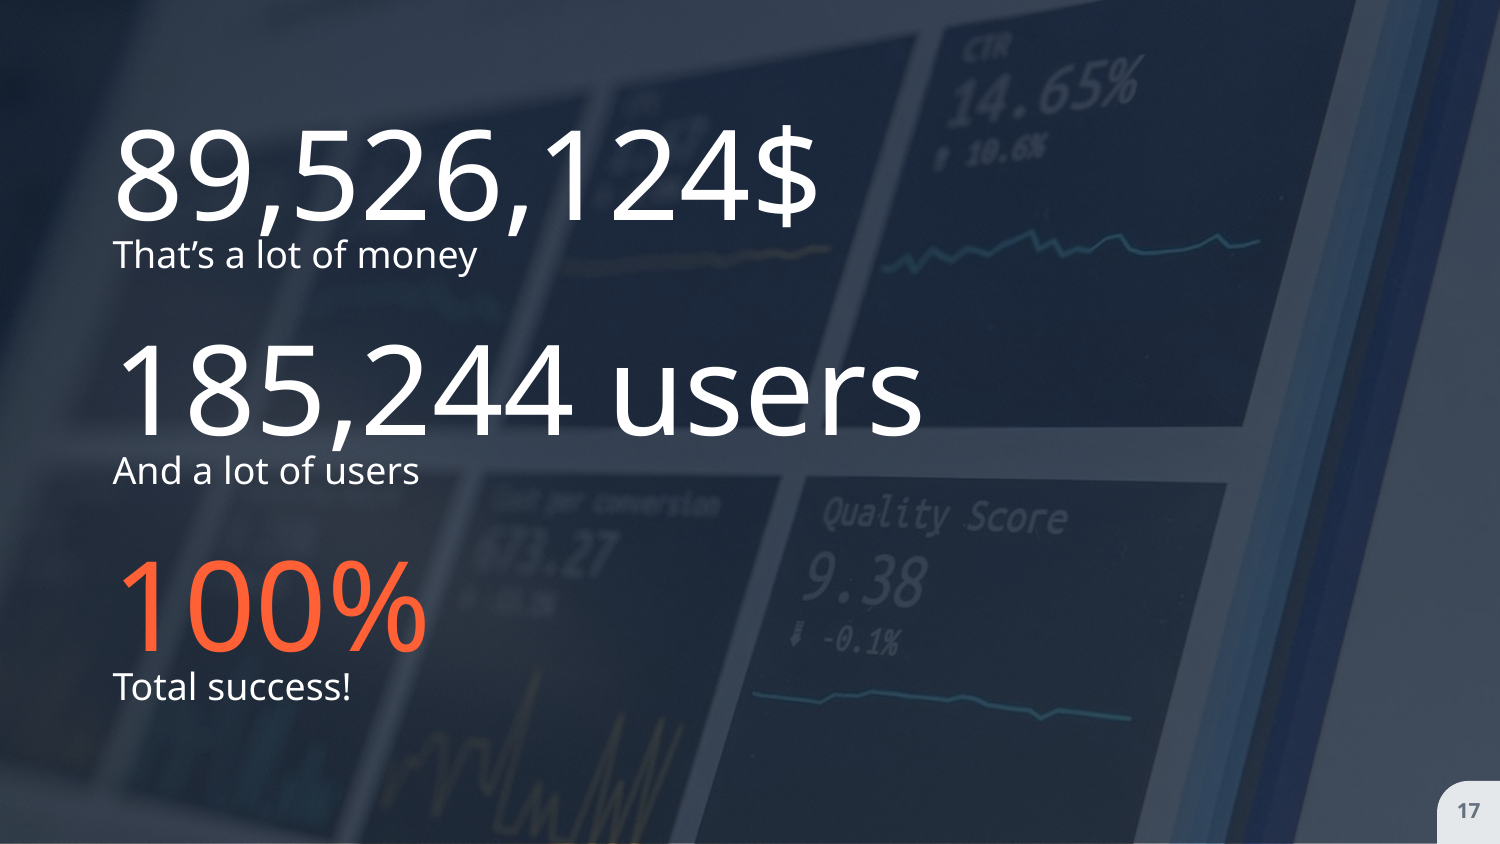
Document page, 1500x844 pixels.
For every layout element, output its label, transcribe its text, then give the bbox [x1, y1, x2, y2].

subtitle And a lot of users [112, 447, 1388, 524]
subtitle Total success! [112, 662, 1388, 739]
title 100% [112, 537, 1388, 662]
subtitle That’s a lot of money [112, 231, 1388, 308]
title 185,244 users [112, 321, 1388, 447]
title 89,526,124$ [112, 106, 1388, 231]
slide_number ‹#› [1437, 780, 1500, 844]
